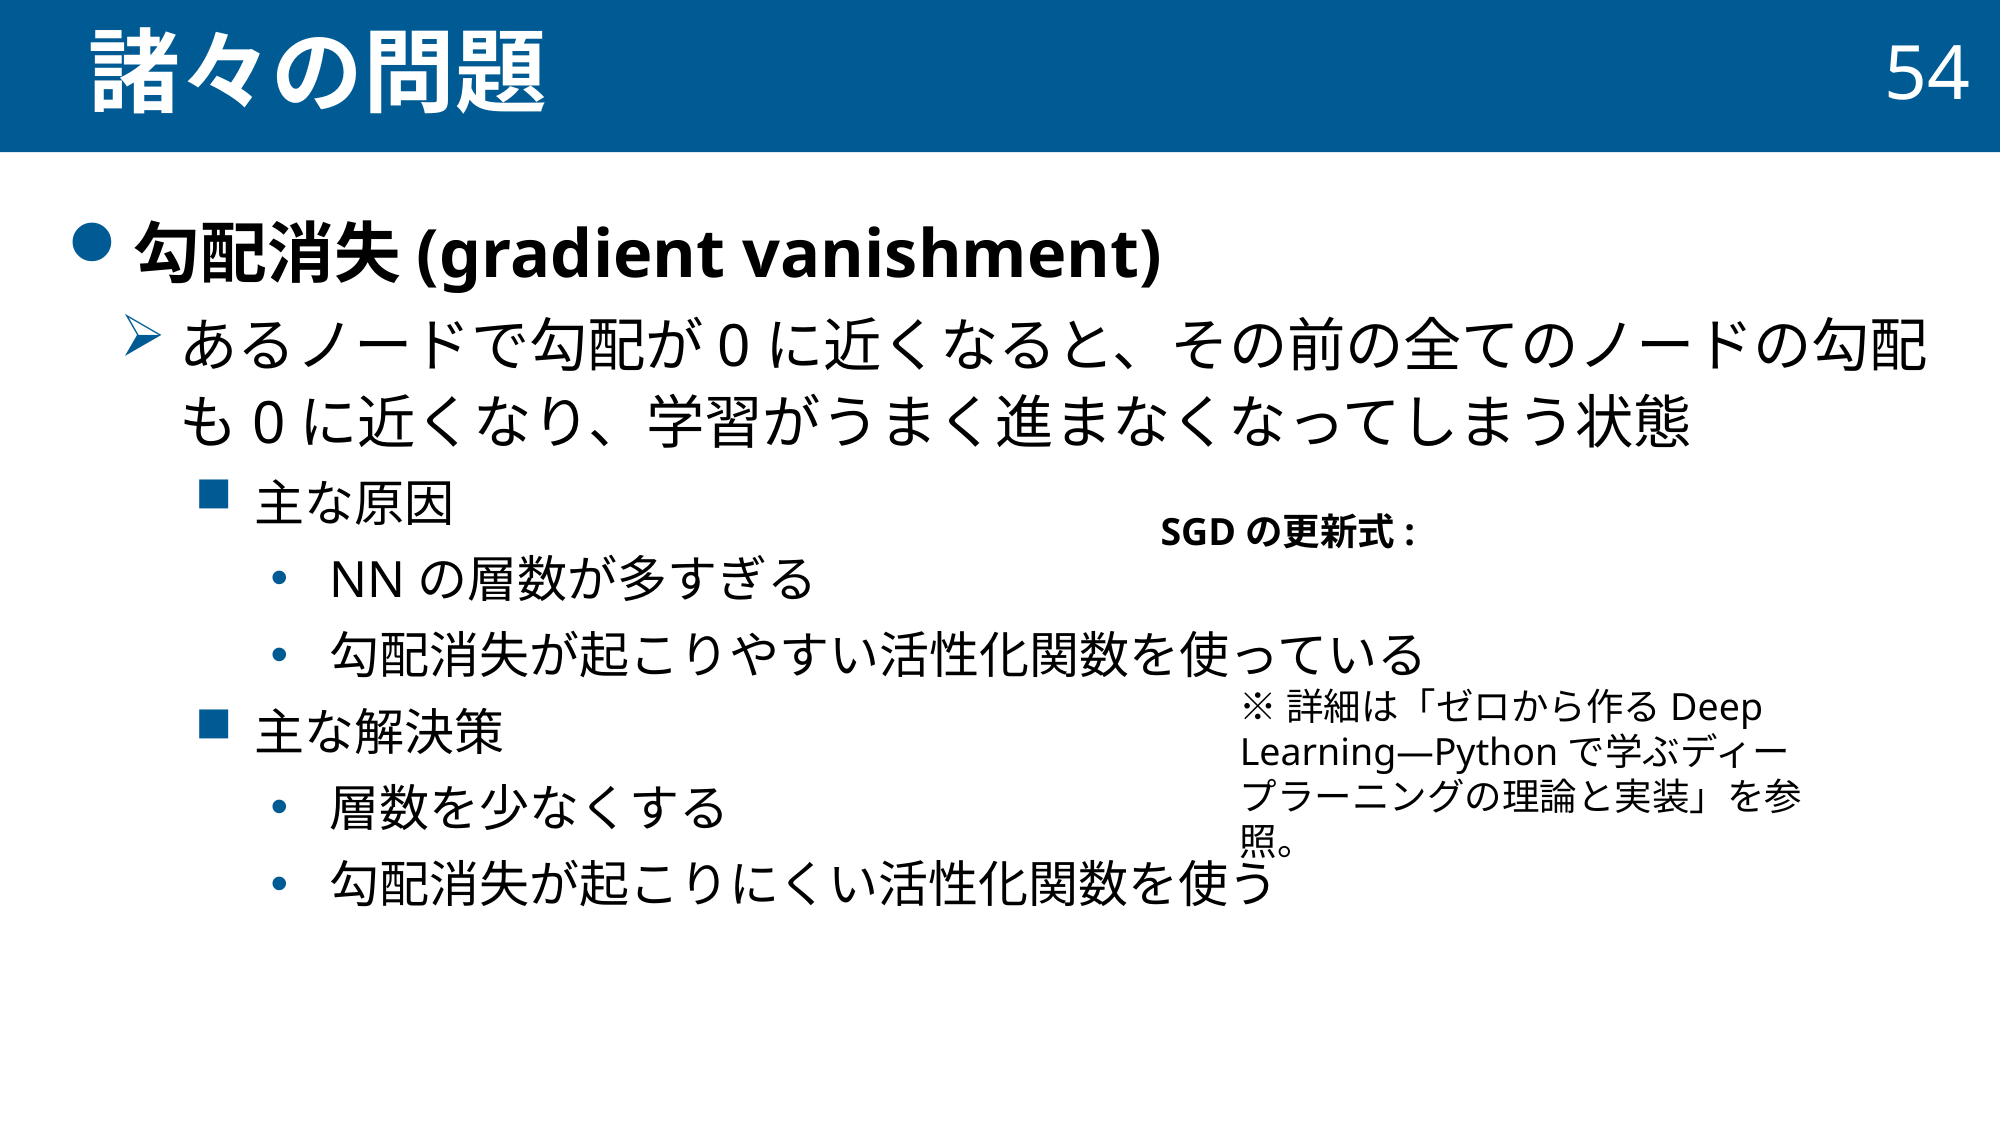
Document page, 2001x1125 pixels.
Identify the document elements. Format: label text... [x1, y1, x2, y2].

list 勾配消失(gradient vanishment) あるノードで勾配が0に近くなると、その前の全てのノードの勾配も0に近くなり、学習がうまく進まなくなってしまう状態 主な原因 NNの層数が多すぎる 勾配消失が起こりやすい活性化関数を使っている 主な解決策 層数を少なくする 勾配消失が起こりにくい活性化関数を使う [52, 195, 1948, 1085]
text_box ※詳細は「ゼロから作るDeep Learning―Pythonで学ぶディープラーニングの理論と実装」を参照。 [999, 675, 1834, 871]
slide_number 53 [1709, 0, 2000, 153]
title 諸々の問題 [0, 0, 1709, 153]
